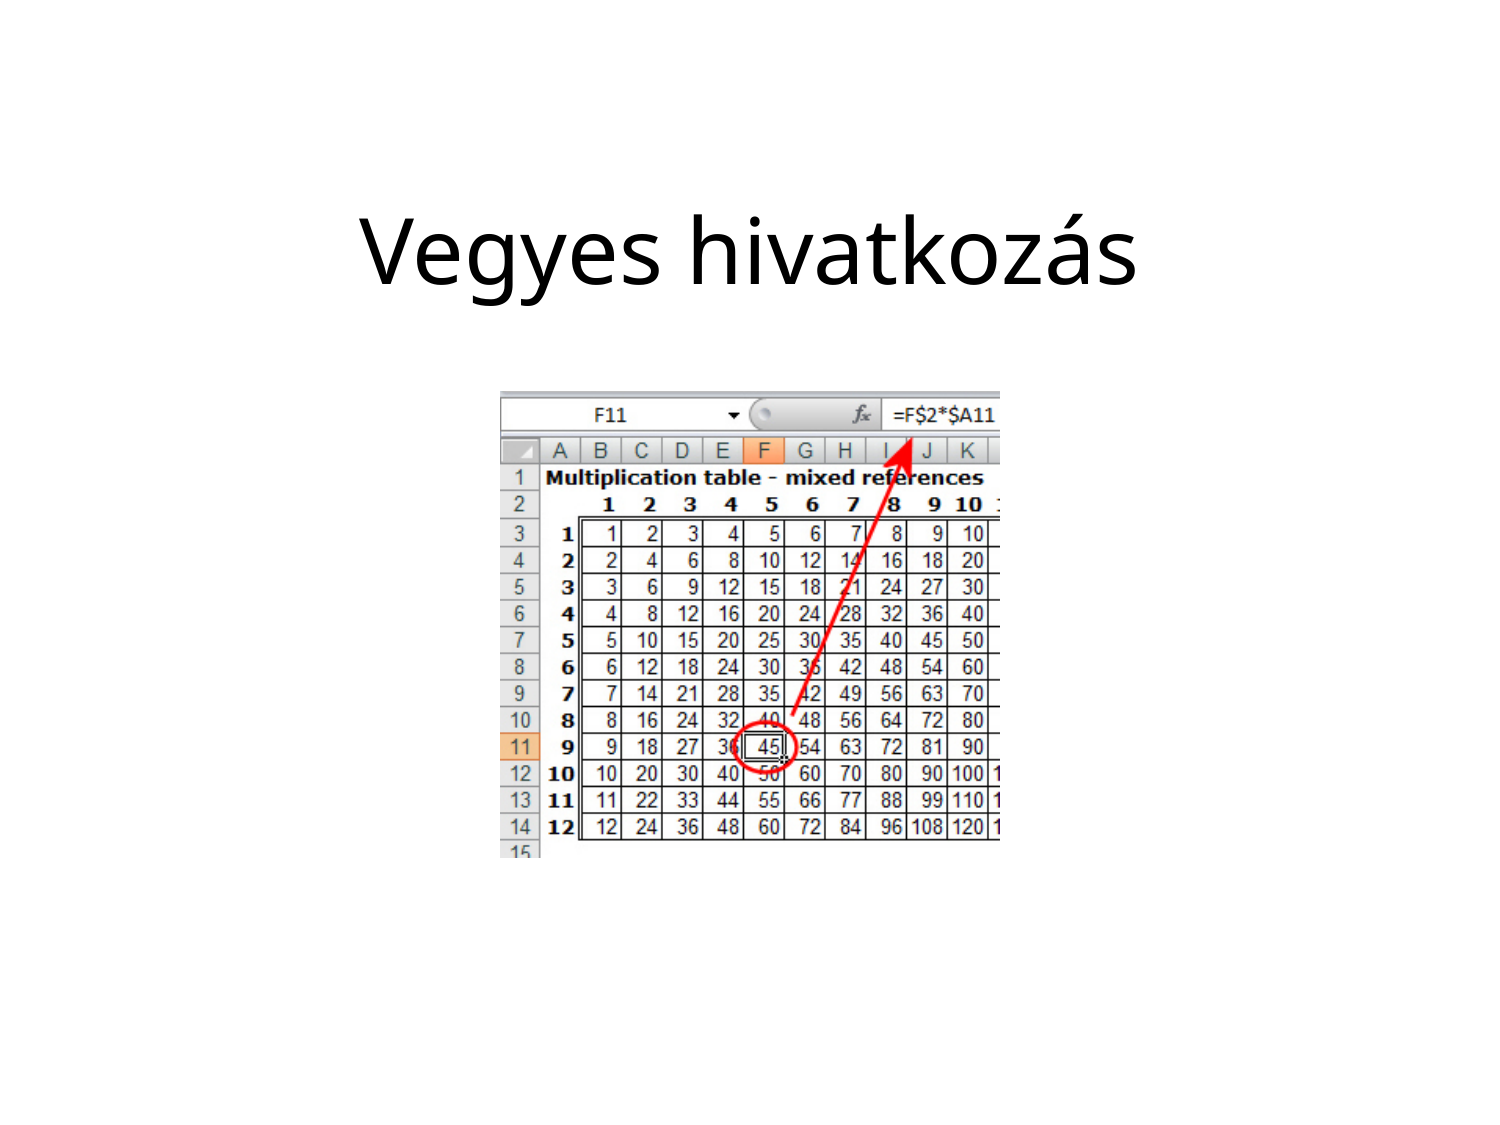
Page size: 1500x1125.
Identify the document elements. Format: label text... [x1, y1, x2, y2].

title Vegyes hivatkozás [103, 145, 1397, 364]
picture [500, 391, 1000, 858]
